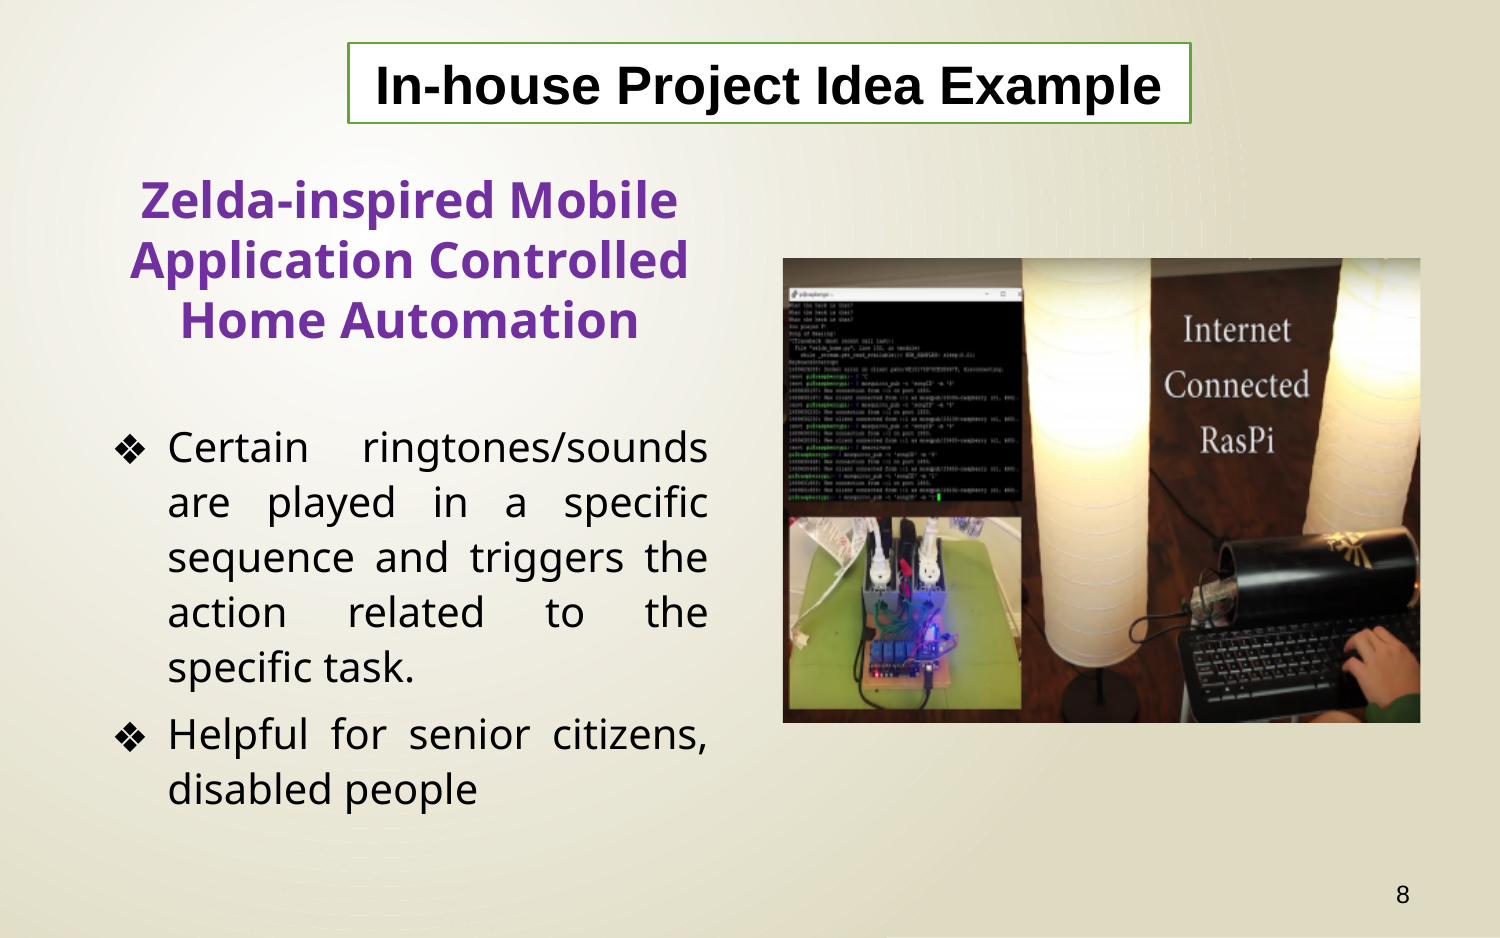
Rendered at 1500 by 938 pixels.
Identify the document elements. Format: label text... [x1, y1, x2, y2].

slide_number 8 [1074, 868, 1425, 919]
picture [782, 258, 1421, 723]
text_box Zelda-inspired Mobile Application Controlled Home Automation Certain ringtones/sounds are played in a specific sequence and triggers the action related to the specific task. Helpful for senior citizens, disabled people [96, 160, 724, 938]
text_box In-house Project Idea Example [347, 42, 1192, 124]
